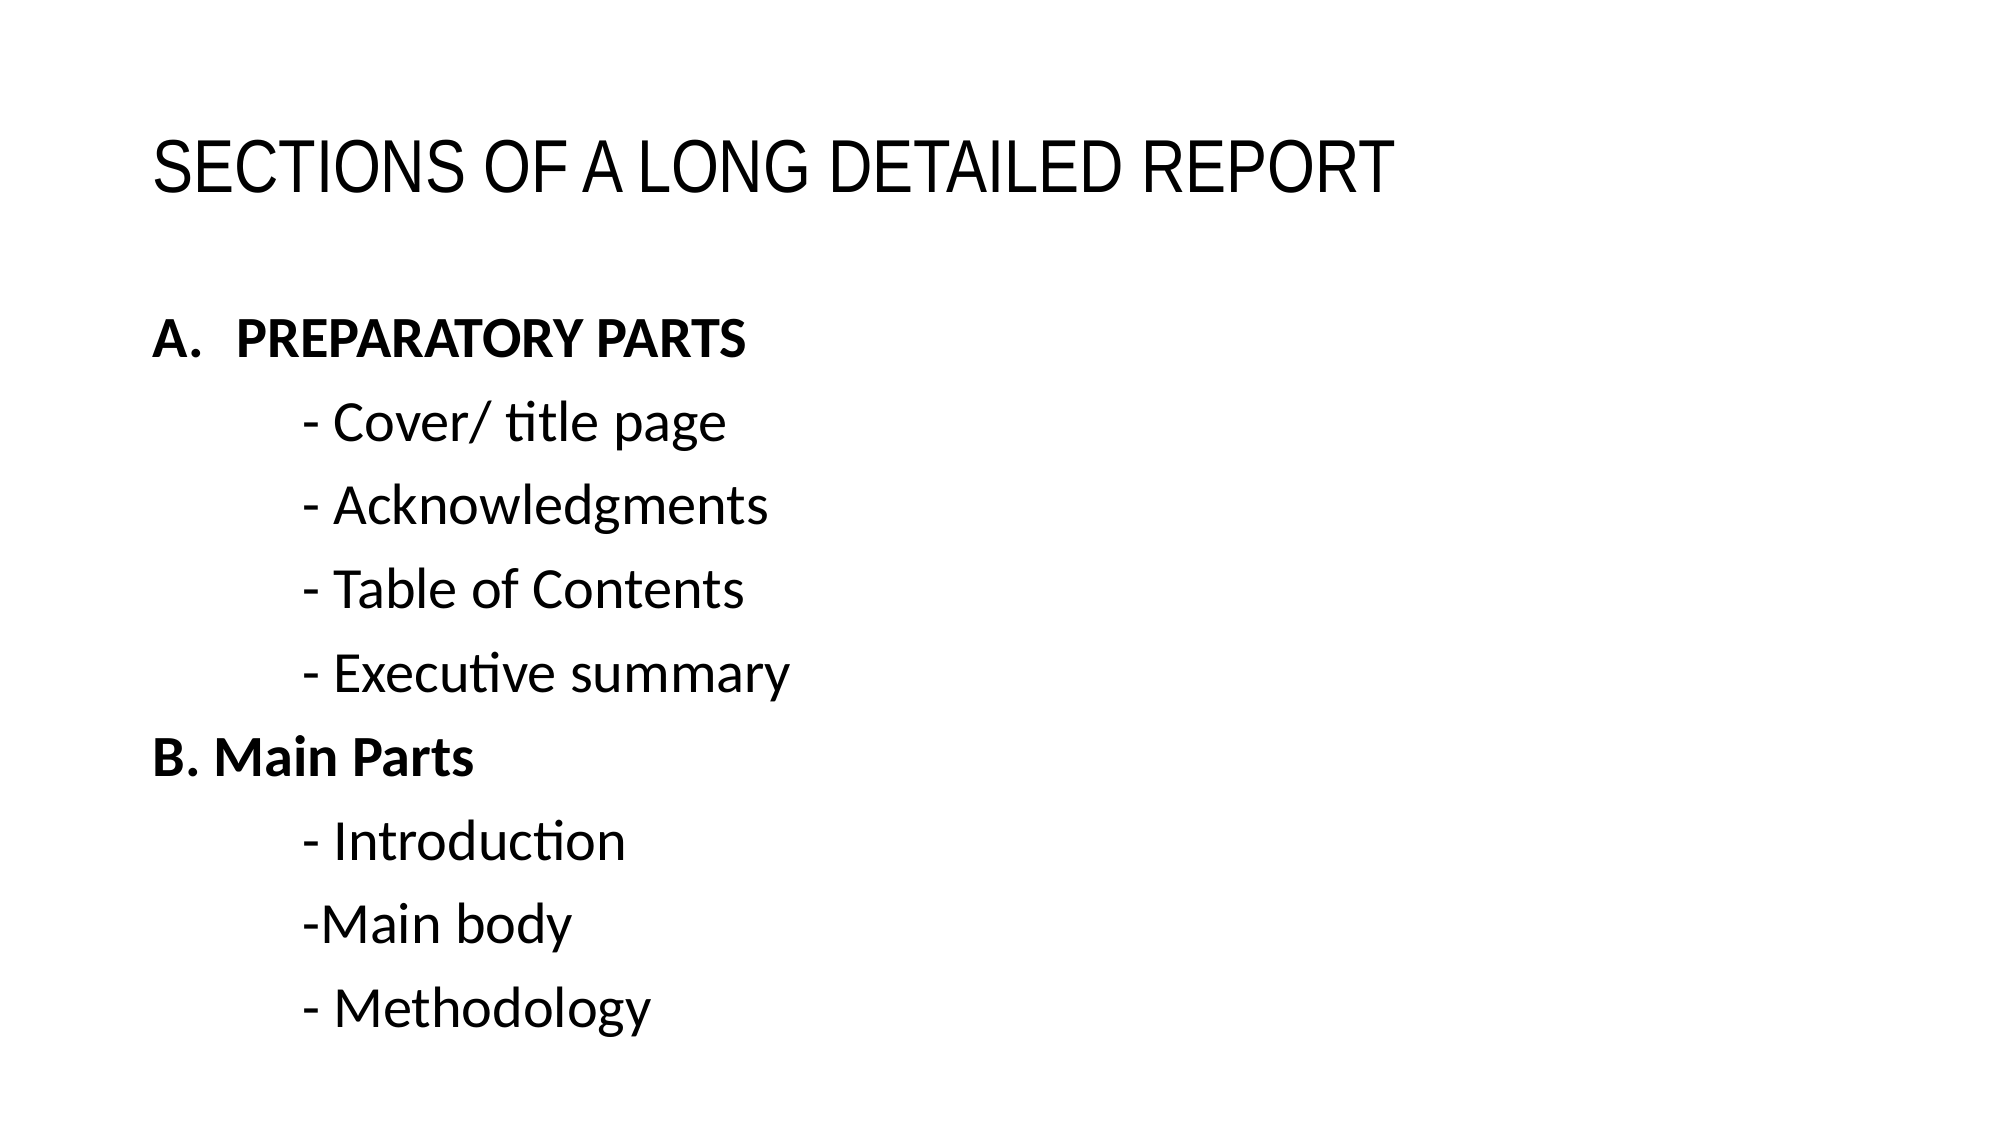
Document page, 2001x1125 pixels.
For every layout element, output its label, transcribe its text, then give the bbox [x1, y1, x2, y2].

title SECTIONS OF A LONG DETAILED REPORT [137, 59, 1863, 278]
list PREPARATORY PARTS - Cover/ title page - Acknowledgments - Table of Contents - Executive summary B. Main Parts - Introduction -Main body - Methodology [137, 299, 1863, 1105]
